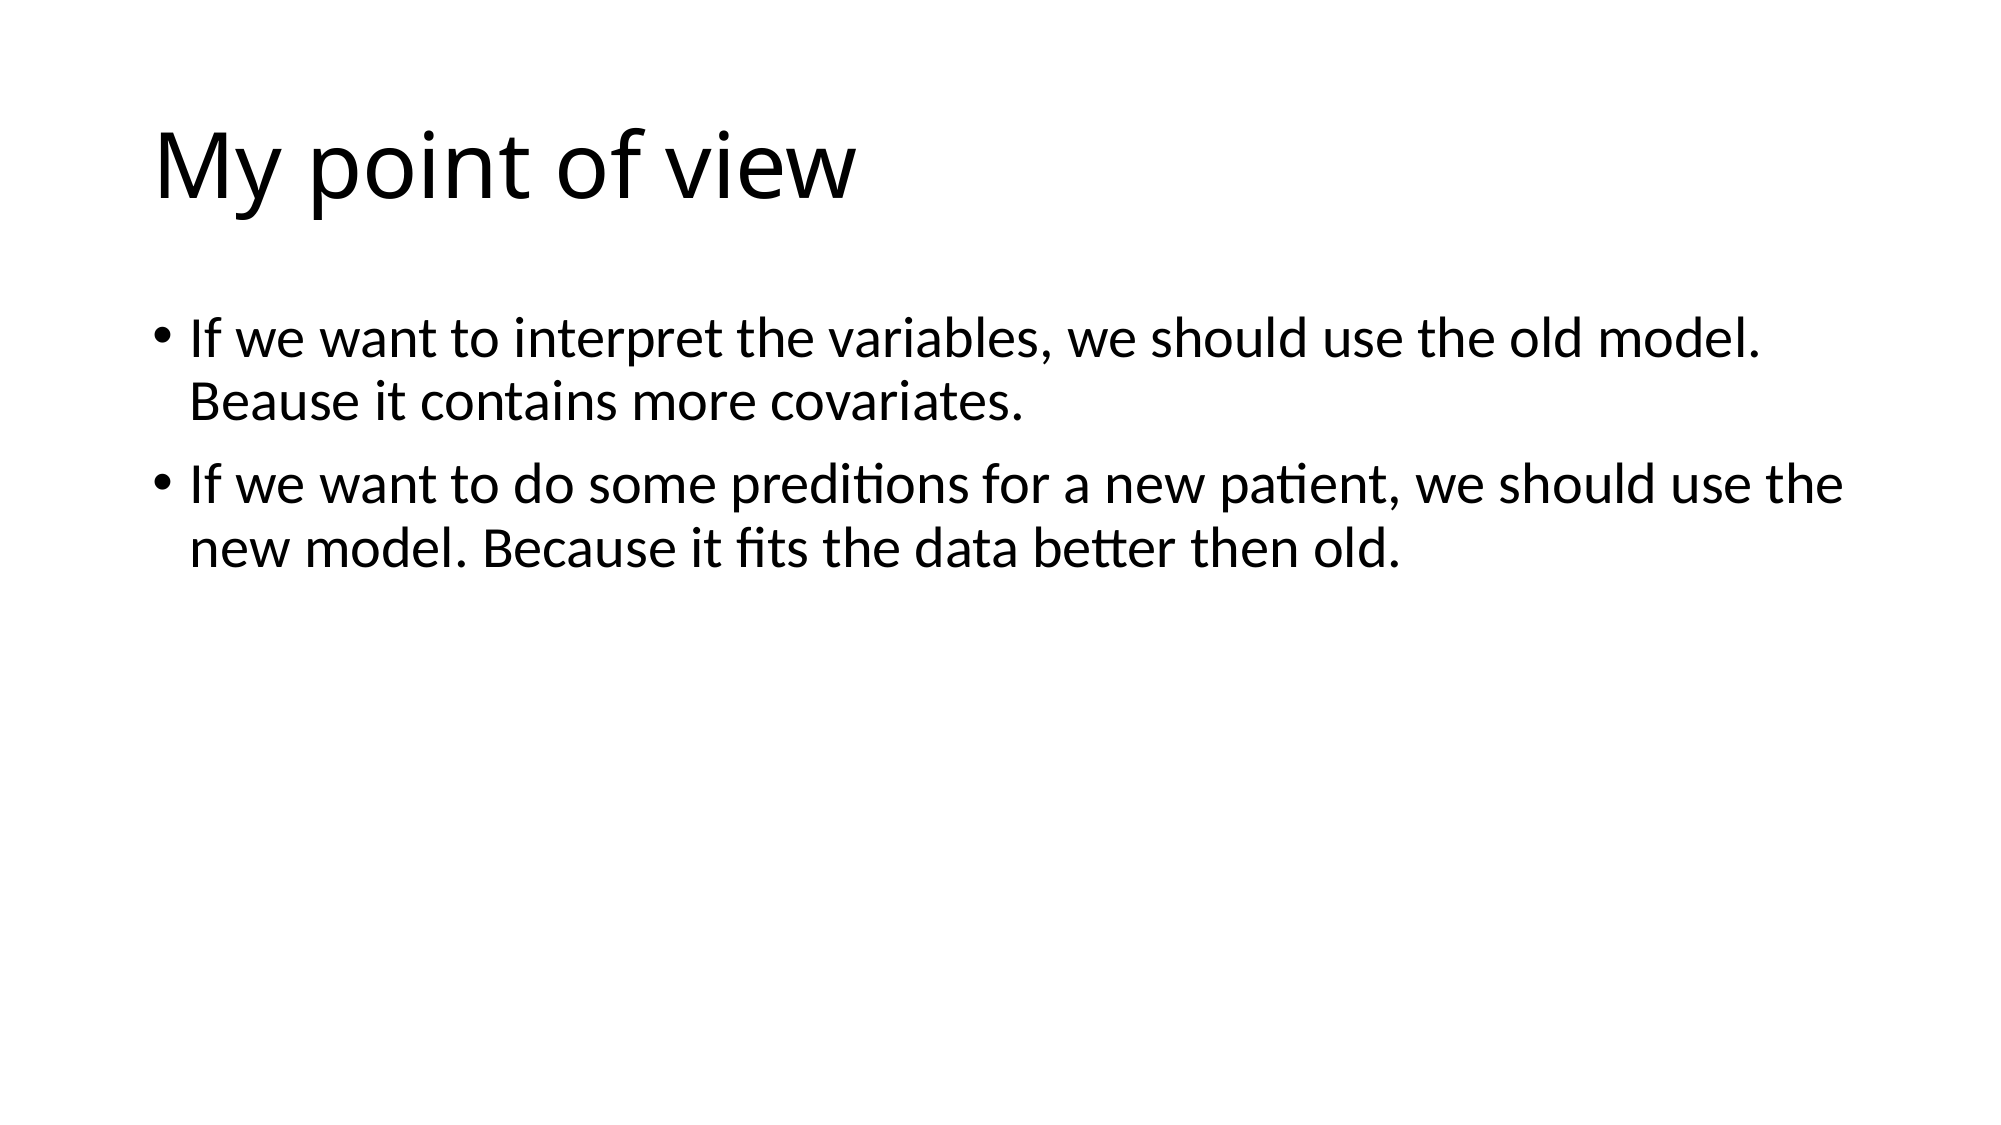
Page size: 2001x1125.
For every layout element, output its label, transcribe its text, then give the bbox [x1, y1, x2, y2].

list If we want to interpret the variables, we should use the old model. Beause it contains more covariates. If we want to do some preditions for a new patient, we should use the new model. Because it fits the data better then old. [137, 299, 1863, 1014]
title My point of view [137, 59, 1863, 278]
